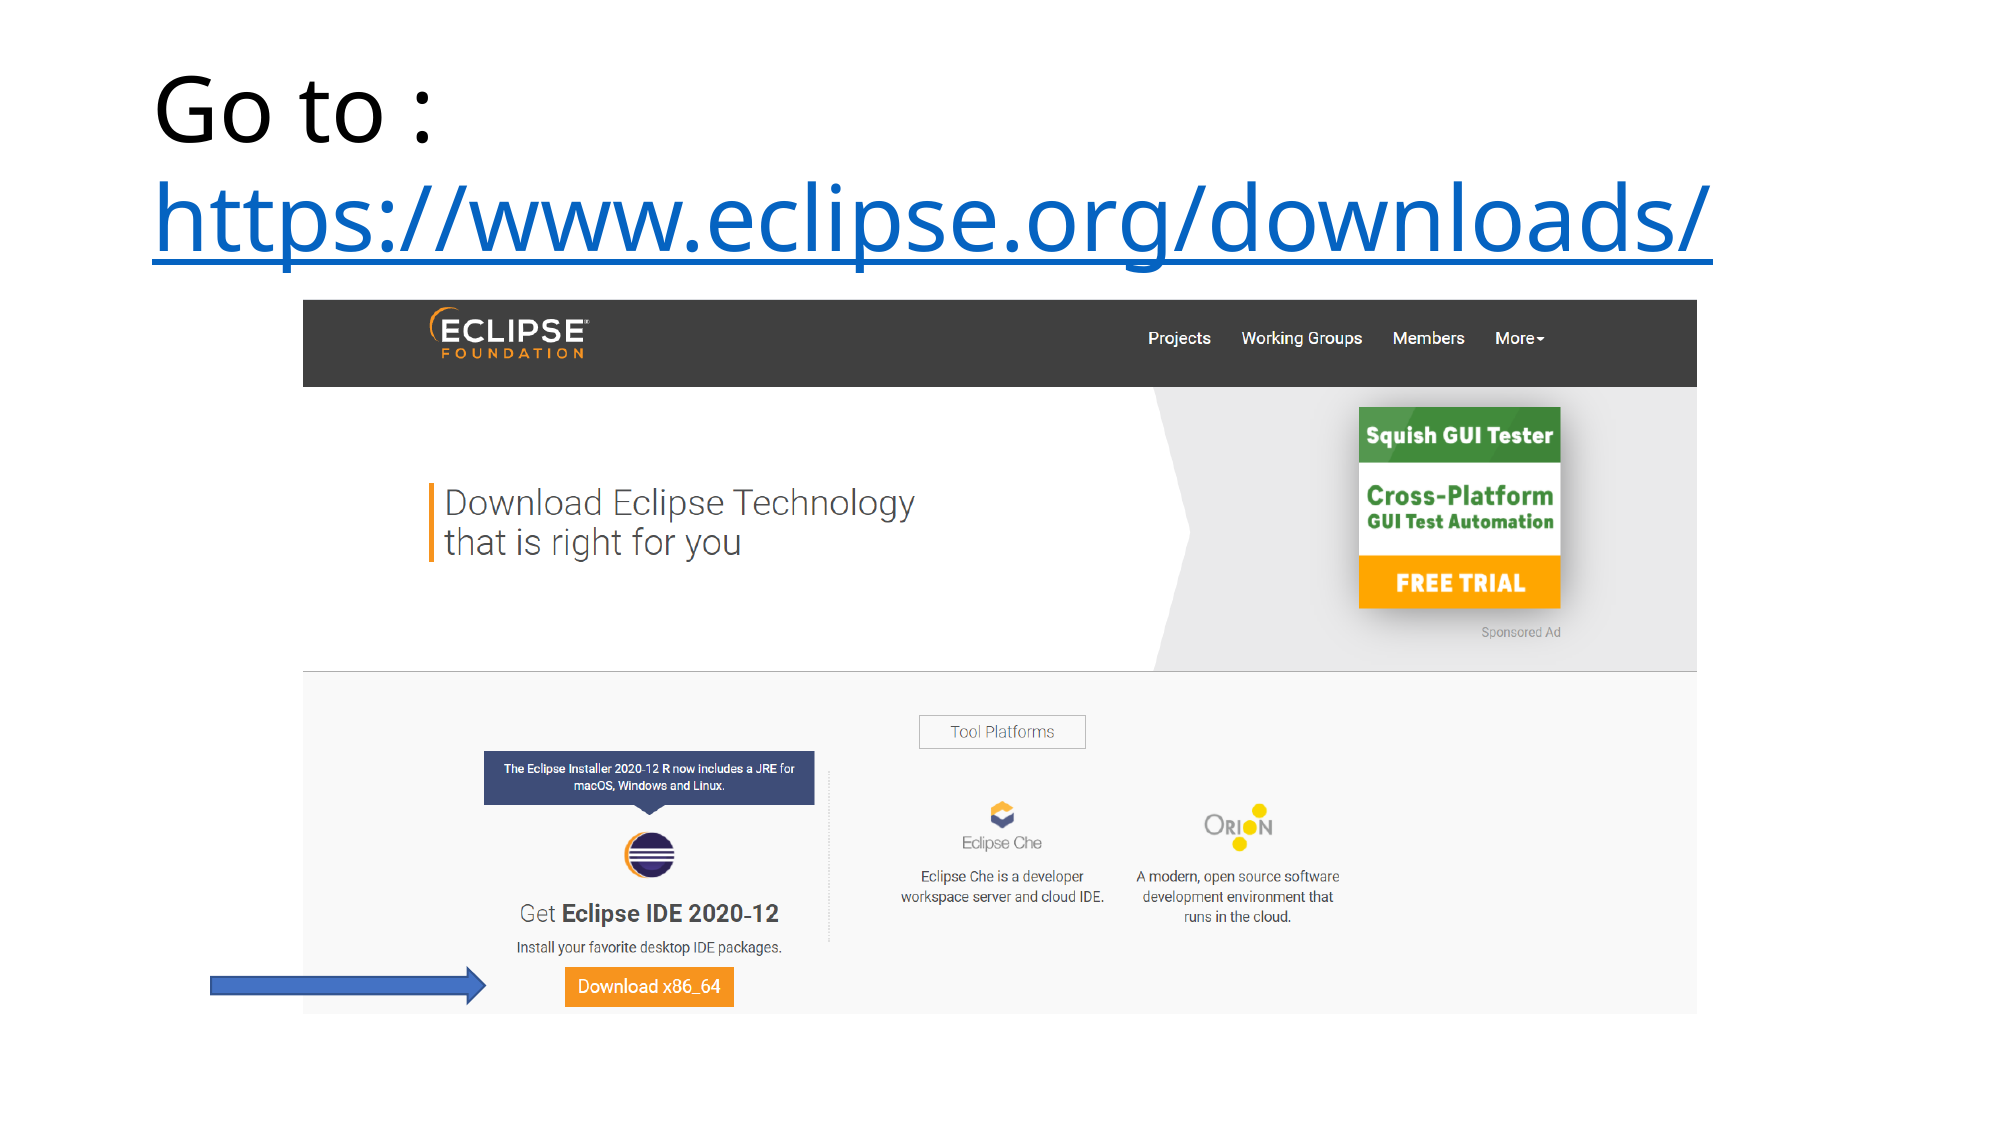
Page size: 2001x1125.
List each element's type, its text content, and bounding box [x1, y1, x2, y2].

text_box [210, 975, 303, 996]
title Go to : https://www.eclipse.org/downloads/ [137, 59, 1863, 278]
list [303, 299, 1697, 1014]
